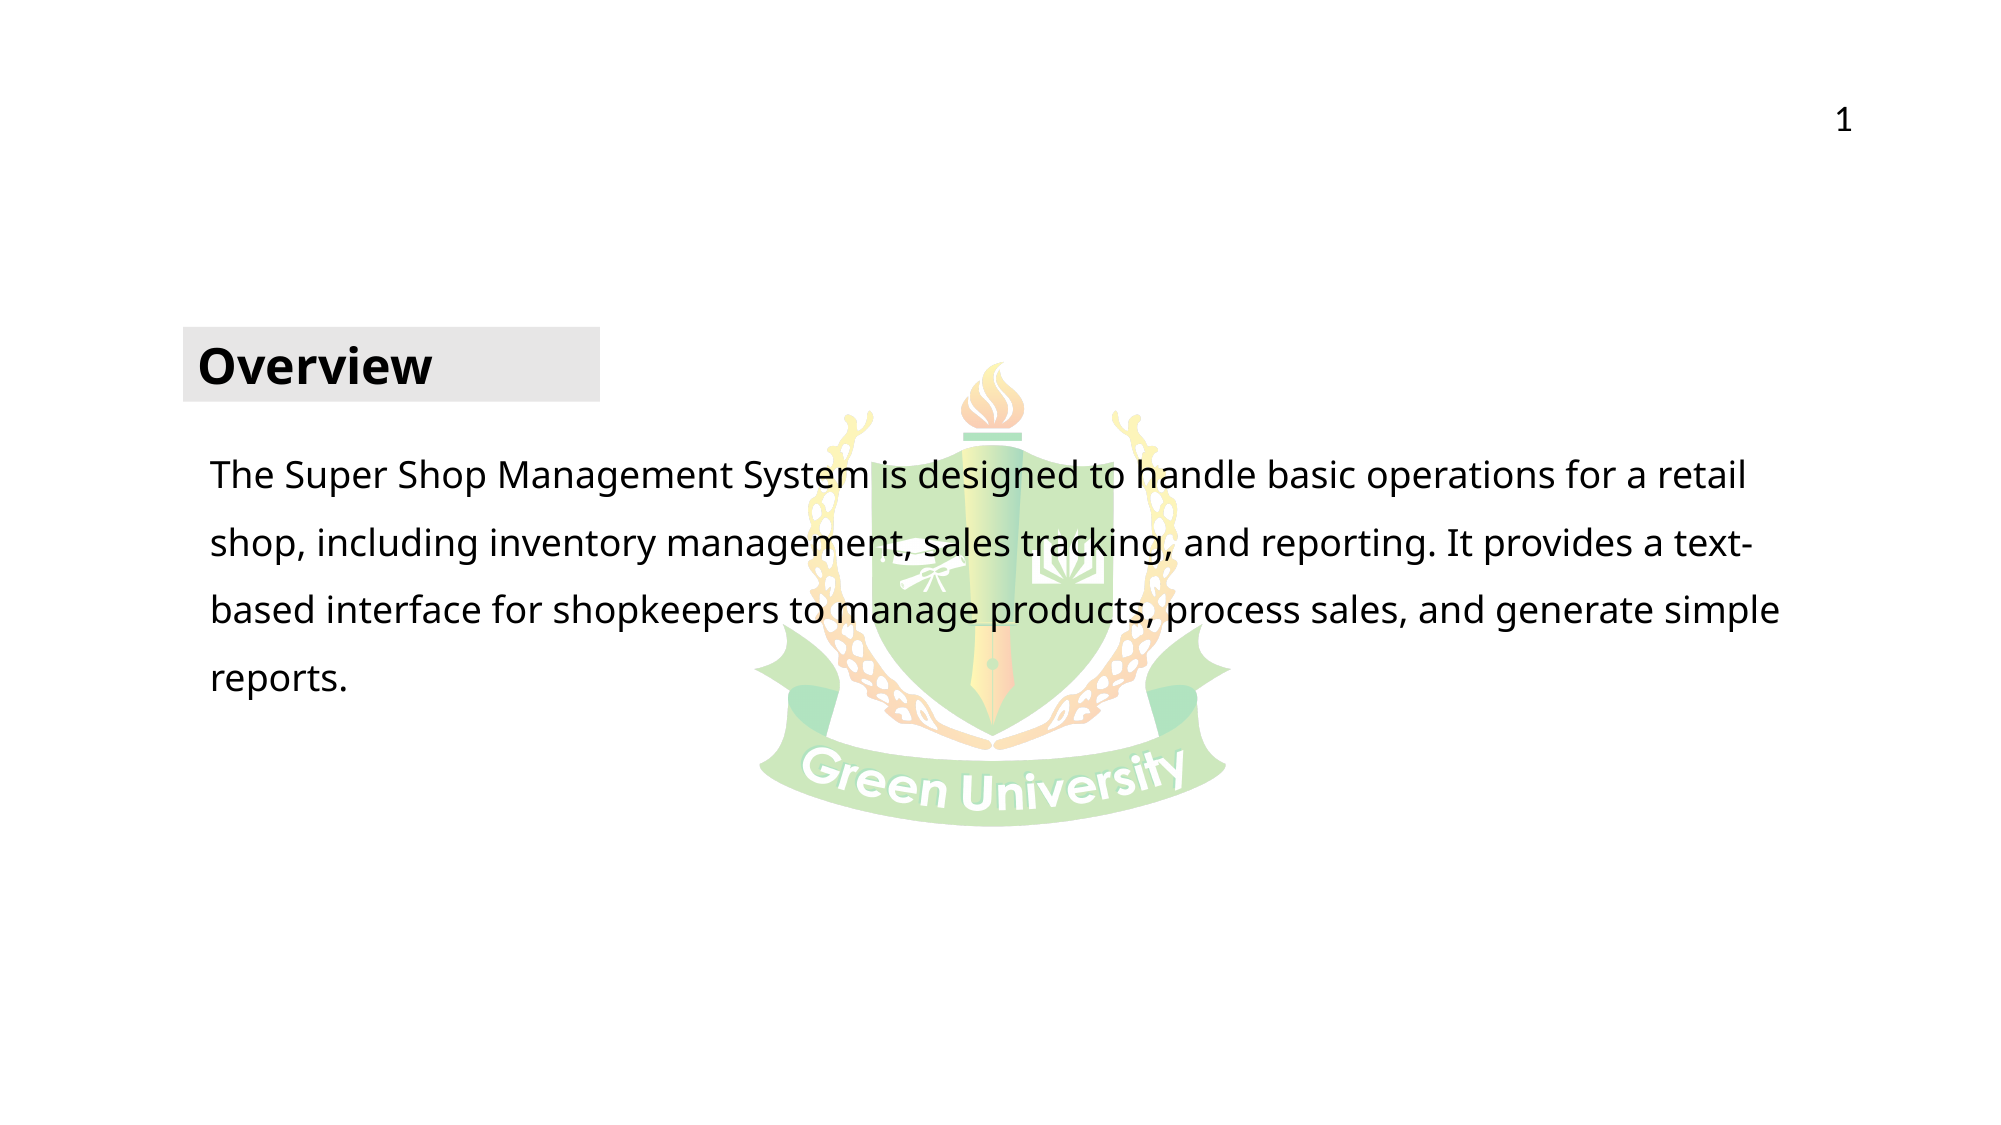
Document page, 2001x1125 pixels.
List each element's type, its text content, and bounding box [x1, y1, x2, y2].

picture [705, 314, 1280, 874]
text_box The Super Shop Management System is designed to handle basic operations for a retail shop, including inventory management, sales tracking, and reporting. It provides a text-based interface for shopkeepers to manage products, process sales, and generate simple reports. [195, 421, 705, 707]
text_box 1 [1819, 86, 1868, 147]
text_box Overview [182, 326, 601, 403]
text_box The Super Shop Management System is designed to handle basic operations for a retail shop, including inventory management, sales tracking, and reporting. It provides a text-based interface for shopkeepers to manage products, process sales, and generate simple reports. [1280, 421, 1844, 707]
